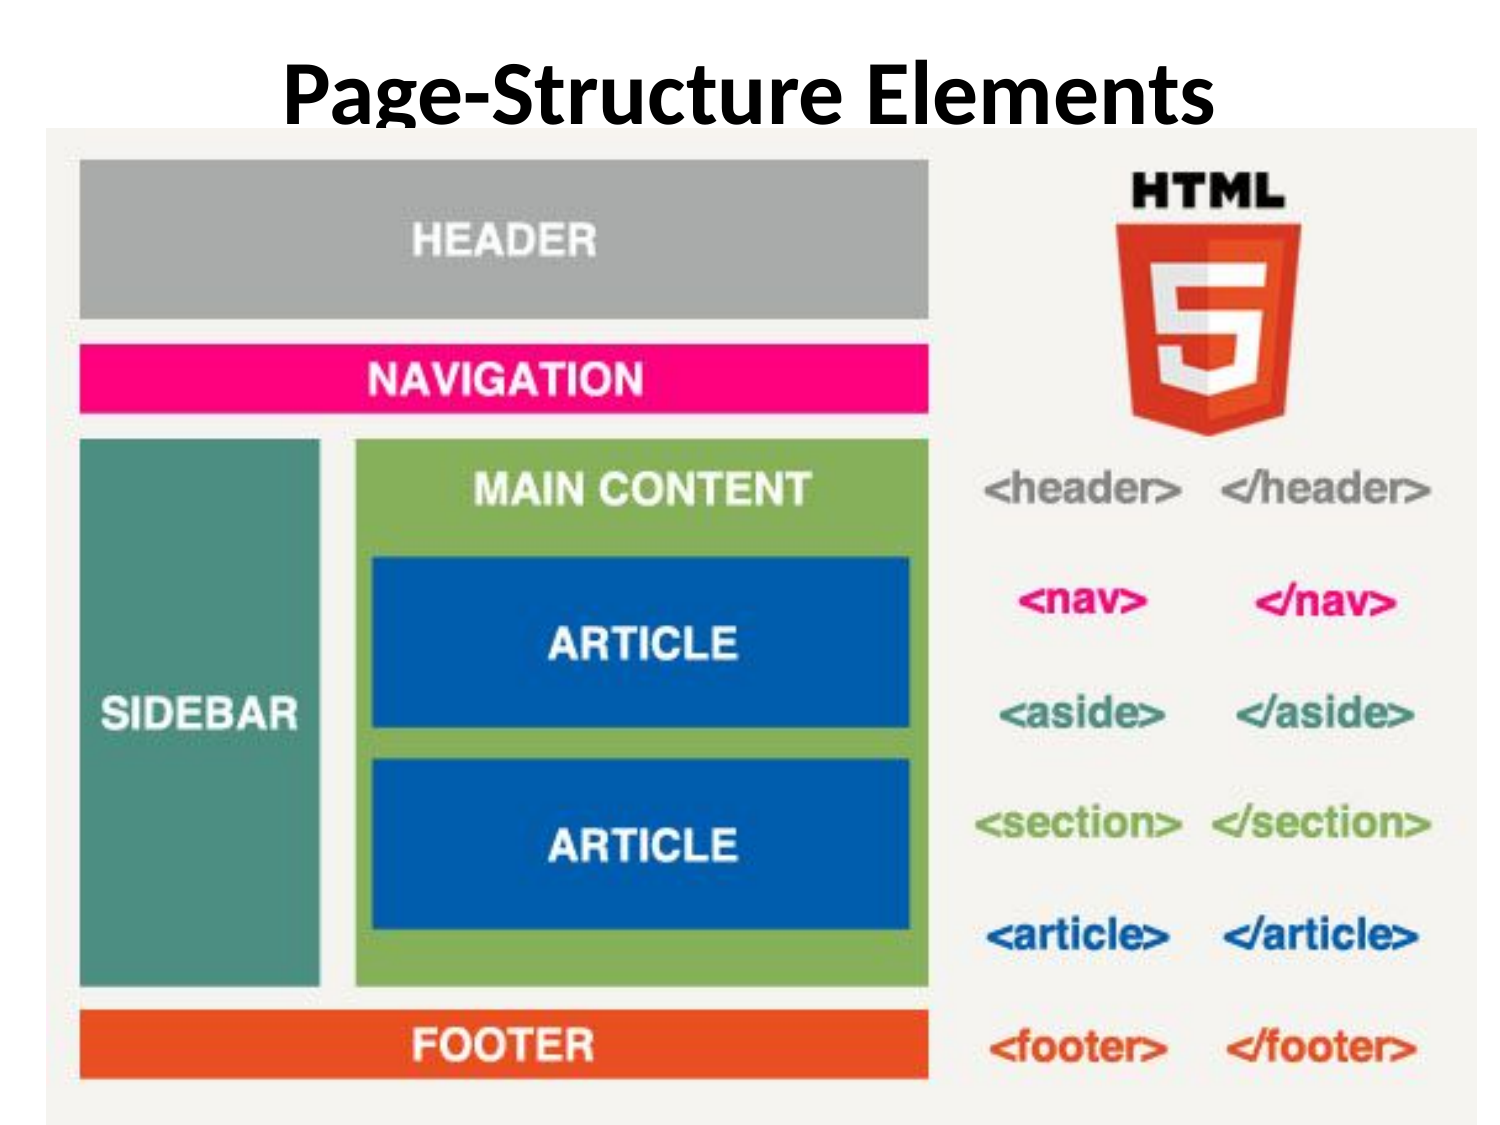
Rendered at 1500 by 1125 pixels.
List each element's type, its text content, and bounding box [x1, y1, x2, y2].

picture [46, 128, 1477, 1125]
title Page-Structure Elements [75, 23, 1425, 127]
